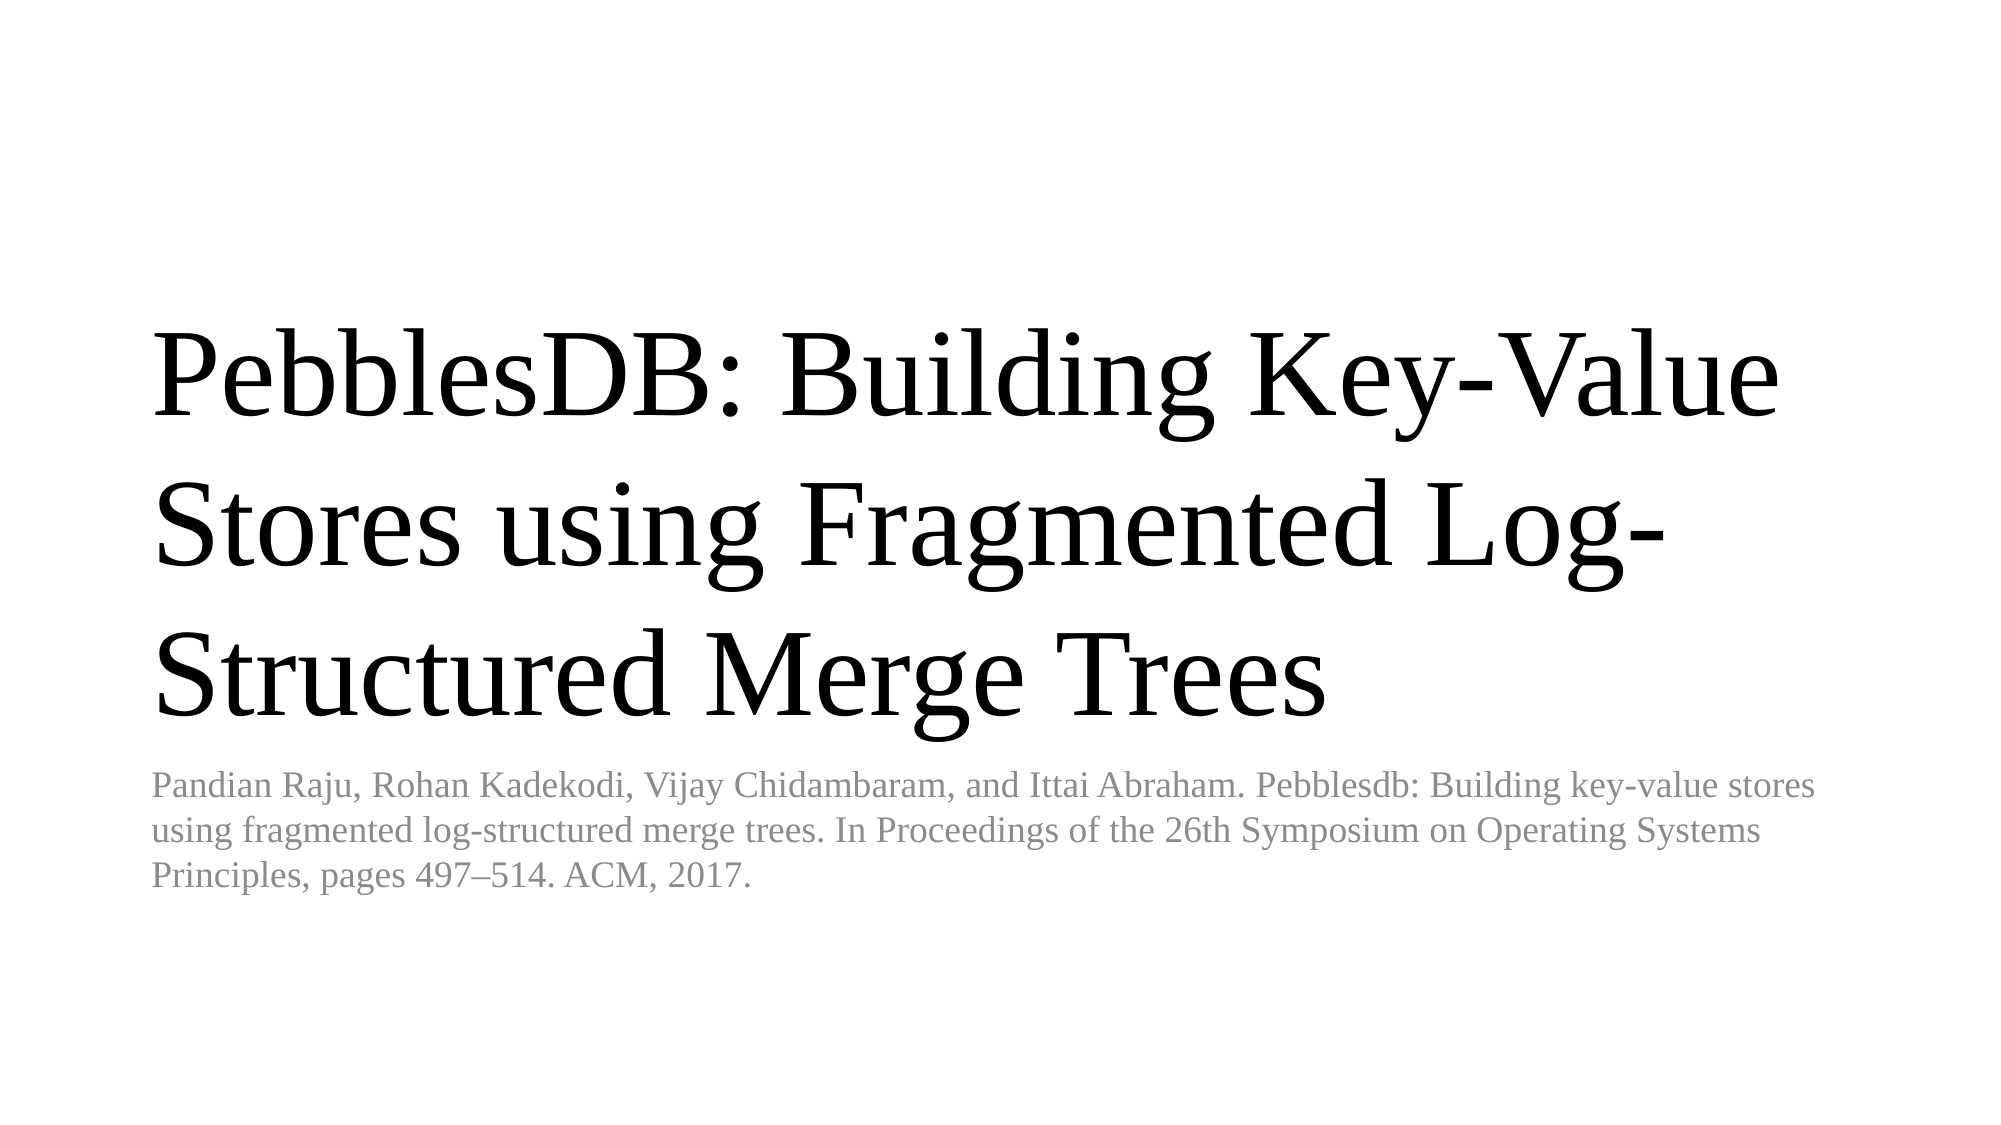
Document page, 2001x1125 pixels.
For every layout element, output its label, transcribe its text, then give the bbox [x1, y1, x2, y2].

title PebblesDB: Building Key-Value Stores using Fragmented Log-Structured Merge Trees [136, 280, 1862, 749]
list Pandian Raju, Rohan Kadekodi, Vijay Chidambaram, and Ittai Abraham. Pebblesdb: Building key-value stores using fragmented log-structured merge trees. In Proceedings of the 26th Symposium on Operating Systems Principles, pages 497–514. ACM, 2017. [136, 752, 1862, 1058]
